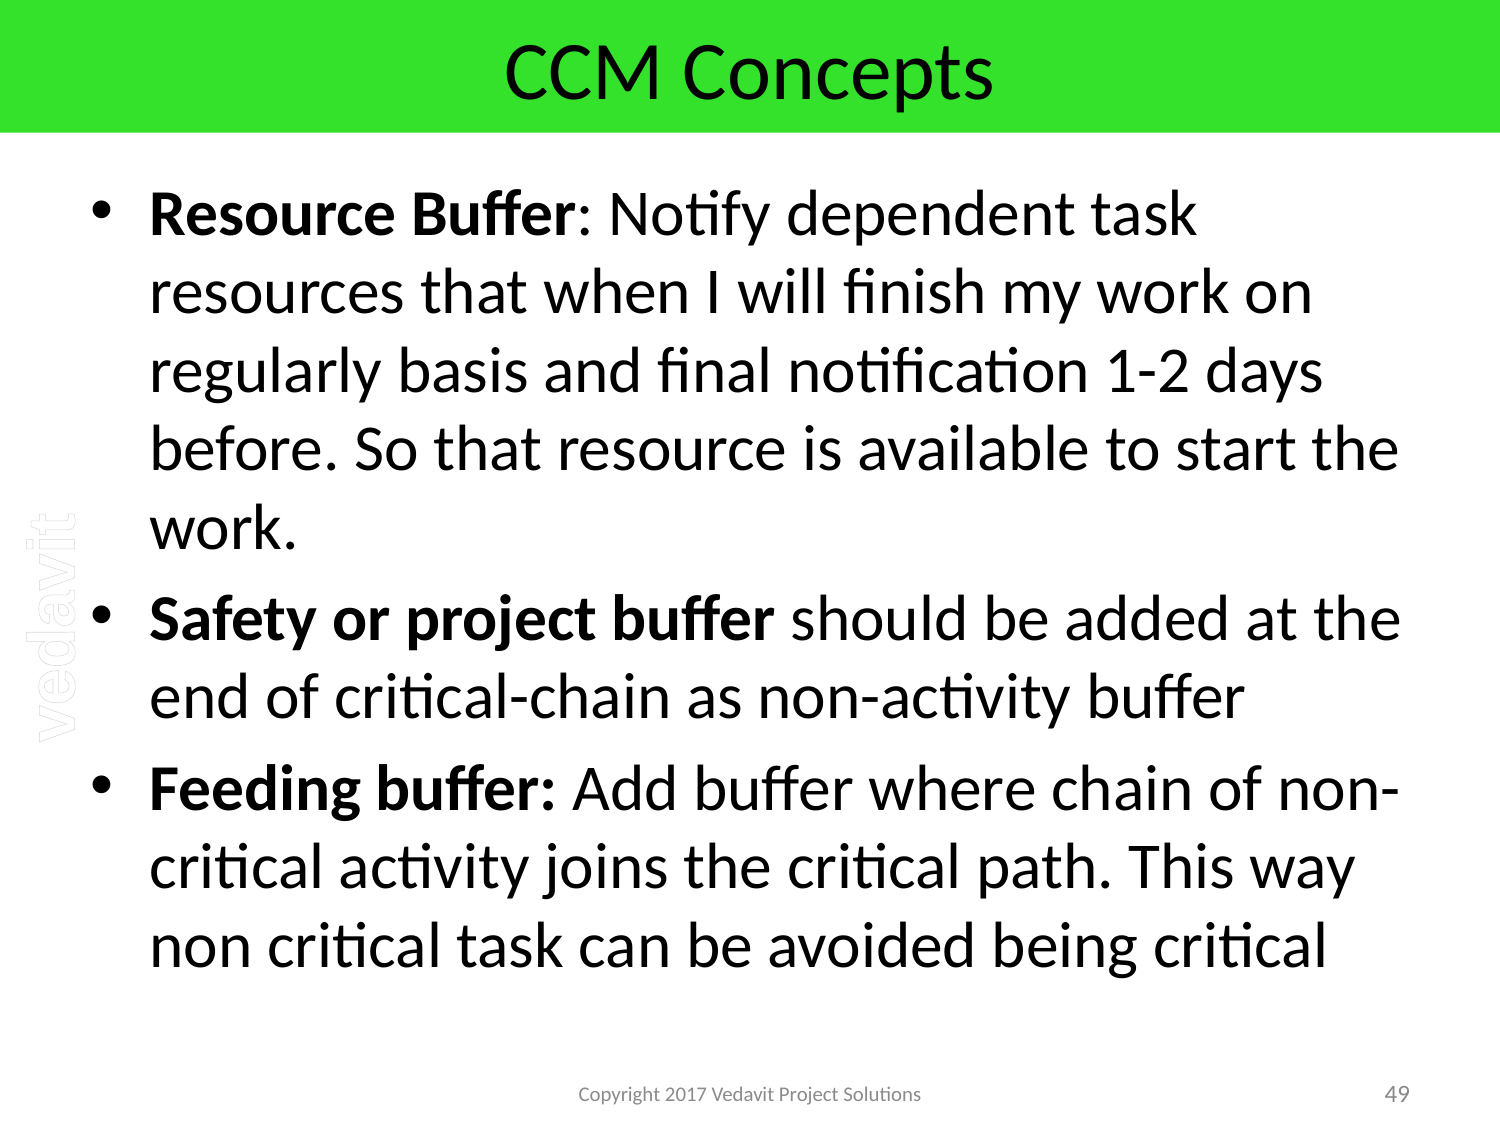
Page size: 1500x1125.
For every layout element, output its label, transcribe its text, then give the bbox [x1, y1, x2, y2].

footer Copyright 2017 Vedavit Project Solutions [512, 1062, 988, 1123]
slide_number 167 [1074, 1062, 1425, 1123]
list Resource Buffer: Notify dependent task resources that when I will finish my work on regularly basis and final notification 1-2 days before. So that resource is available to start the work. Safety or project buffer should be added at the end of critical-chain as non-activity buffer Feeding buffer: Add buffer where chain of non-critical activity joins the critical path. This way non critical task can be avoided being critical [75, 162, 1425, 1000]
title CCM Concepts [0, 0, 1500, 133]
